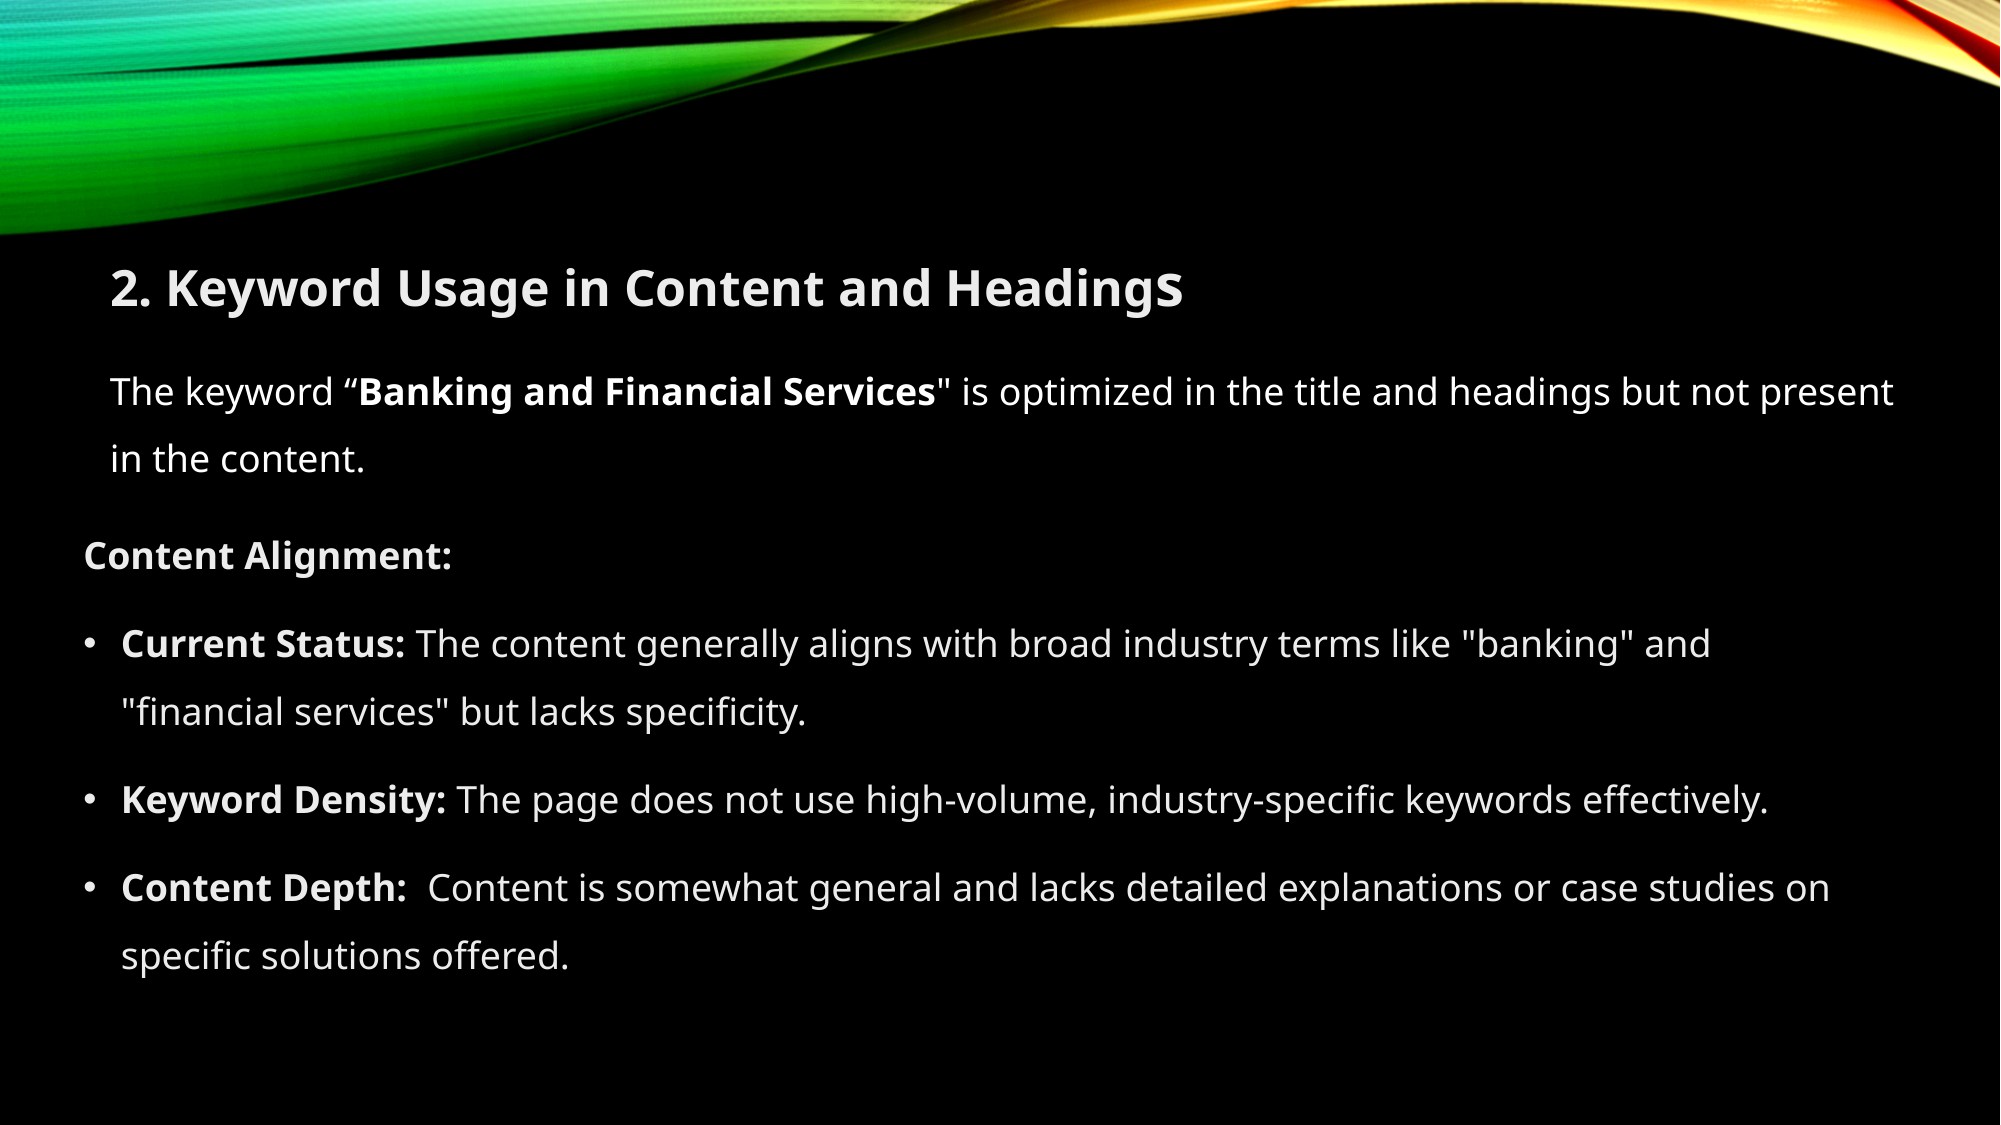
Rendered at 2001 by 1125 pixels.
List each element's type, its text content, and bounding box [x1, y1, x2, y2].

picture [0, 0, 2000, 237]
text_box 2. Keyword Usage in Content and Headings [94, 241, 1575, 372]
list Content Alignment: Current Status: The content generally aligns with broad industry terms like "banking" and "financial services" but lacks specificity. Keyword Density: The page does not use high-volume, industry-specific keywords effectively. Content Depth: Content is somewhat general and lacks detailed explanations or case studies on specific solutions offered. [68, 501, 1893, 1099]
text_box The keyword “Banking and Financial Services" is optimized in the title and headings but not present in the content. [94, 337, 1932, 623]
